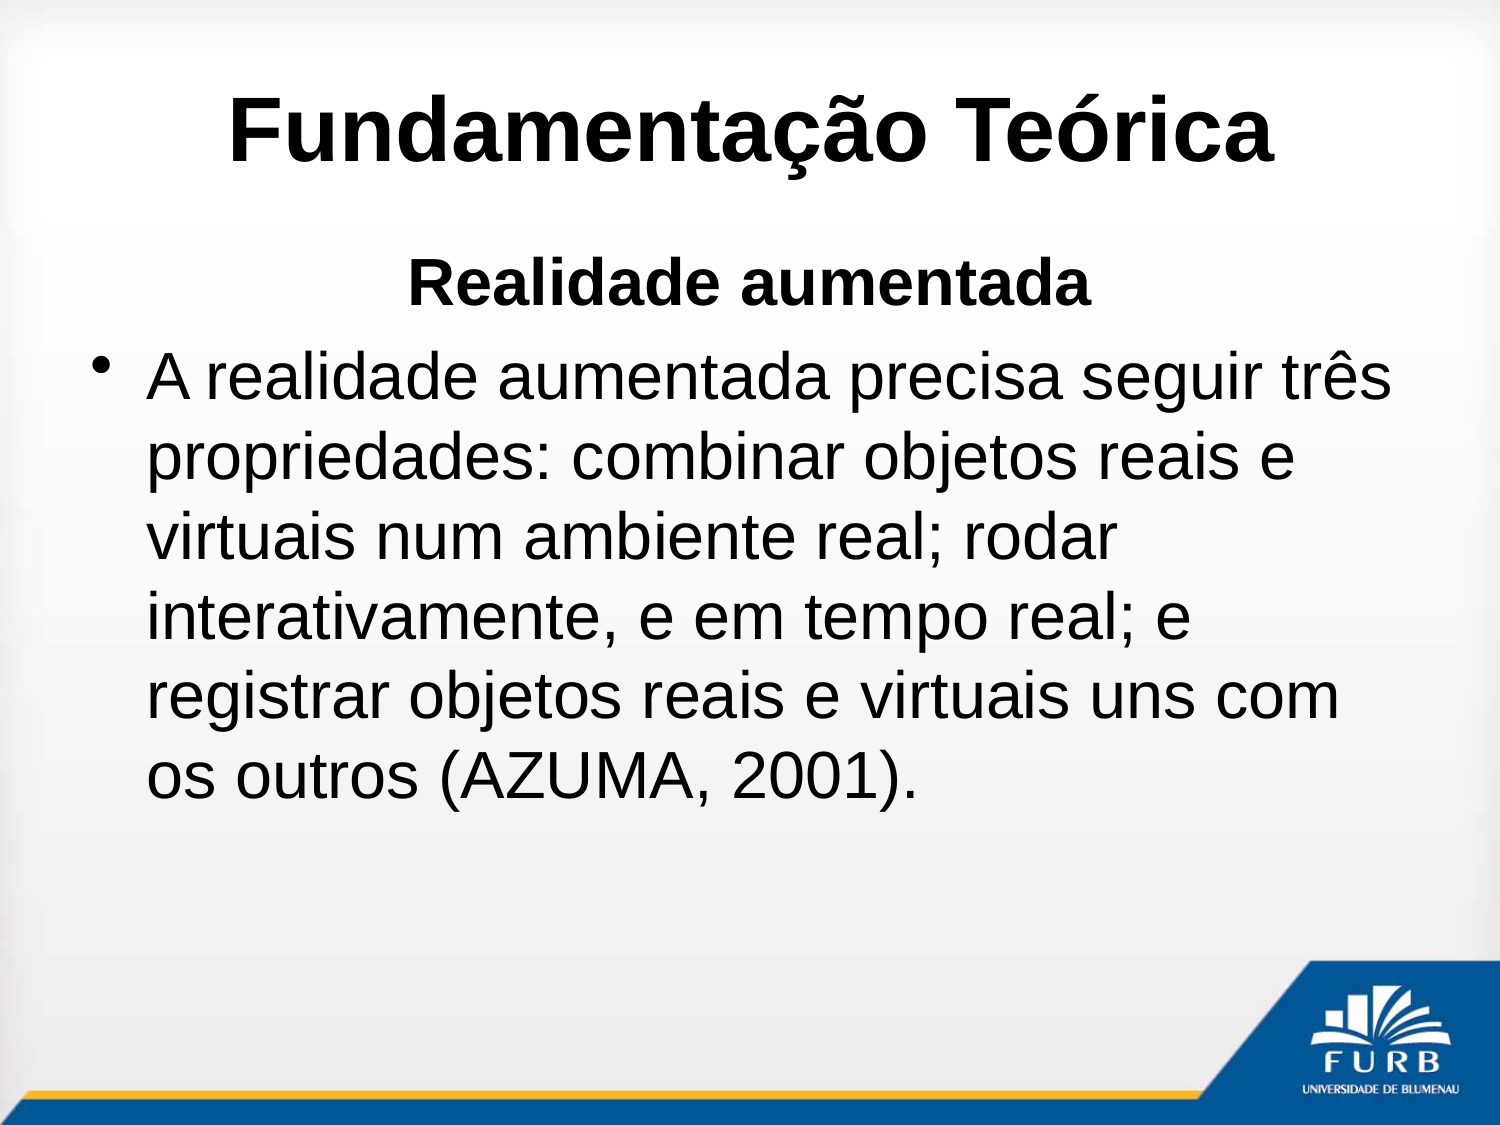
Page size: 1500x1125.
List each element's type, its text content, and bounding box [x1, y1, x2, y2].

title Fundamentação Teórica [76, 30, 1427, 219]
list Realidade aumentada A realidade aumentada precisa seguir três propriedades: combinar objetos reais e virtuais num ambiente real; rodar interativamente, e em tempo real; e registrar objetos reais e virtuais uns com os outros (AZUMA, 2001). [74, 231, 1426, 1000]
picture [0, 0, 1500, 1125]
